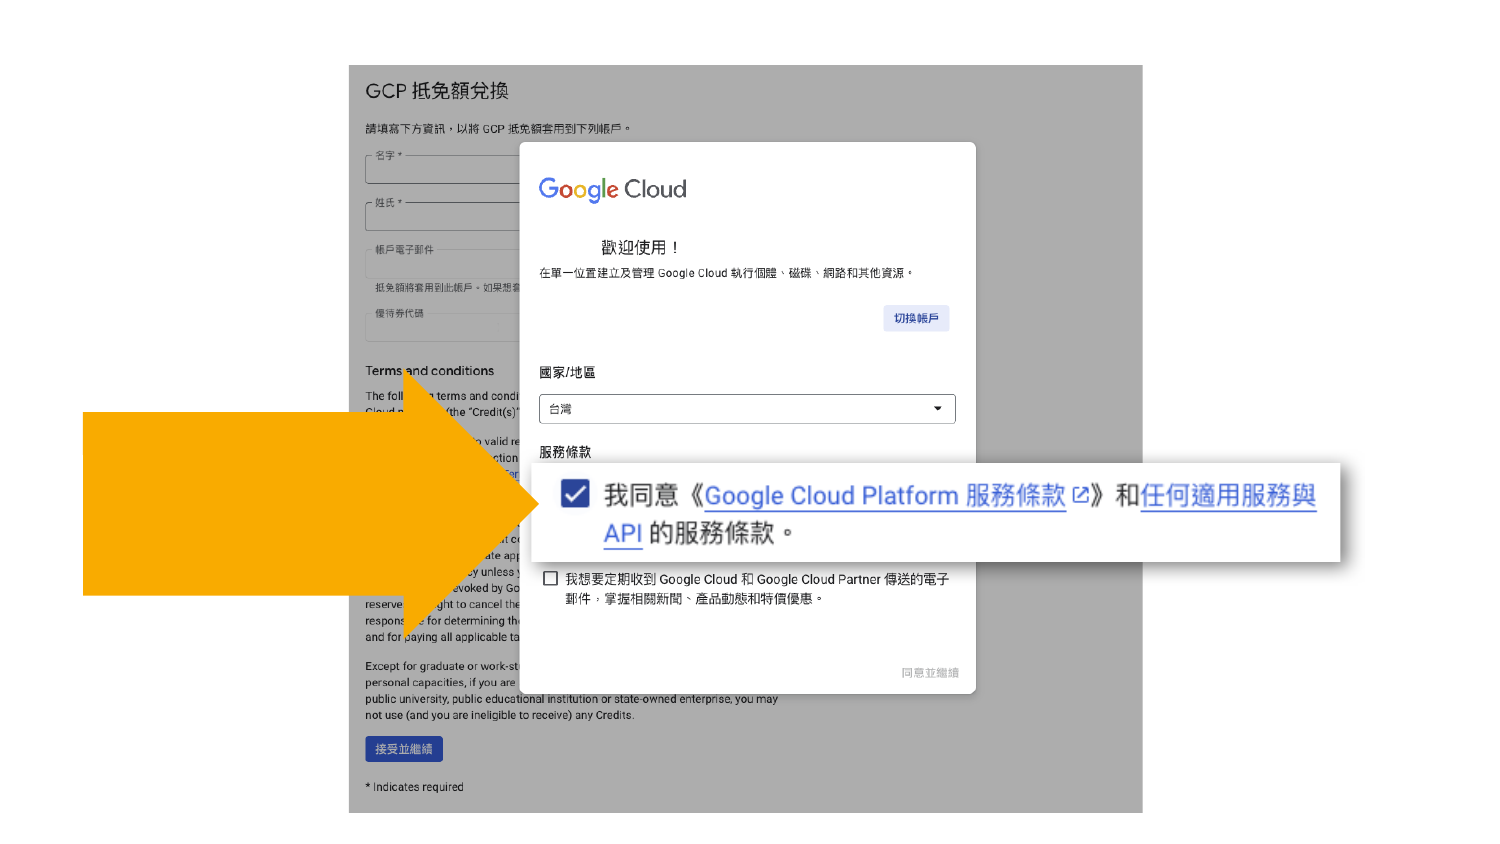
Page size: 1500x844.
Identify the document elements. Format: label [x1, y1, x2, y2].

picture [348, 65, 1341, 813]
text_box [82, 412, 343, 596]
